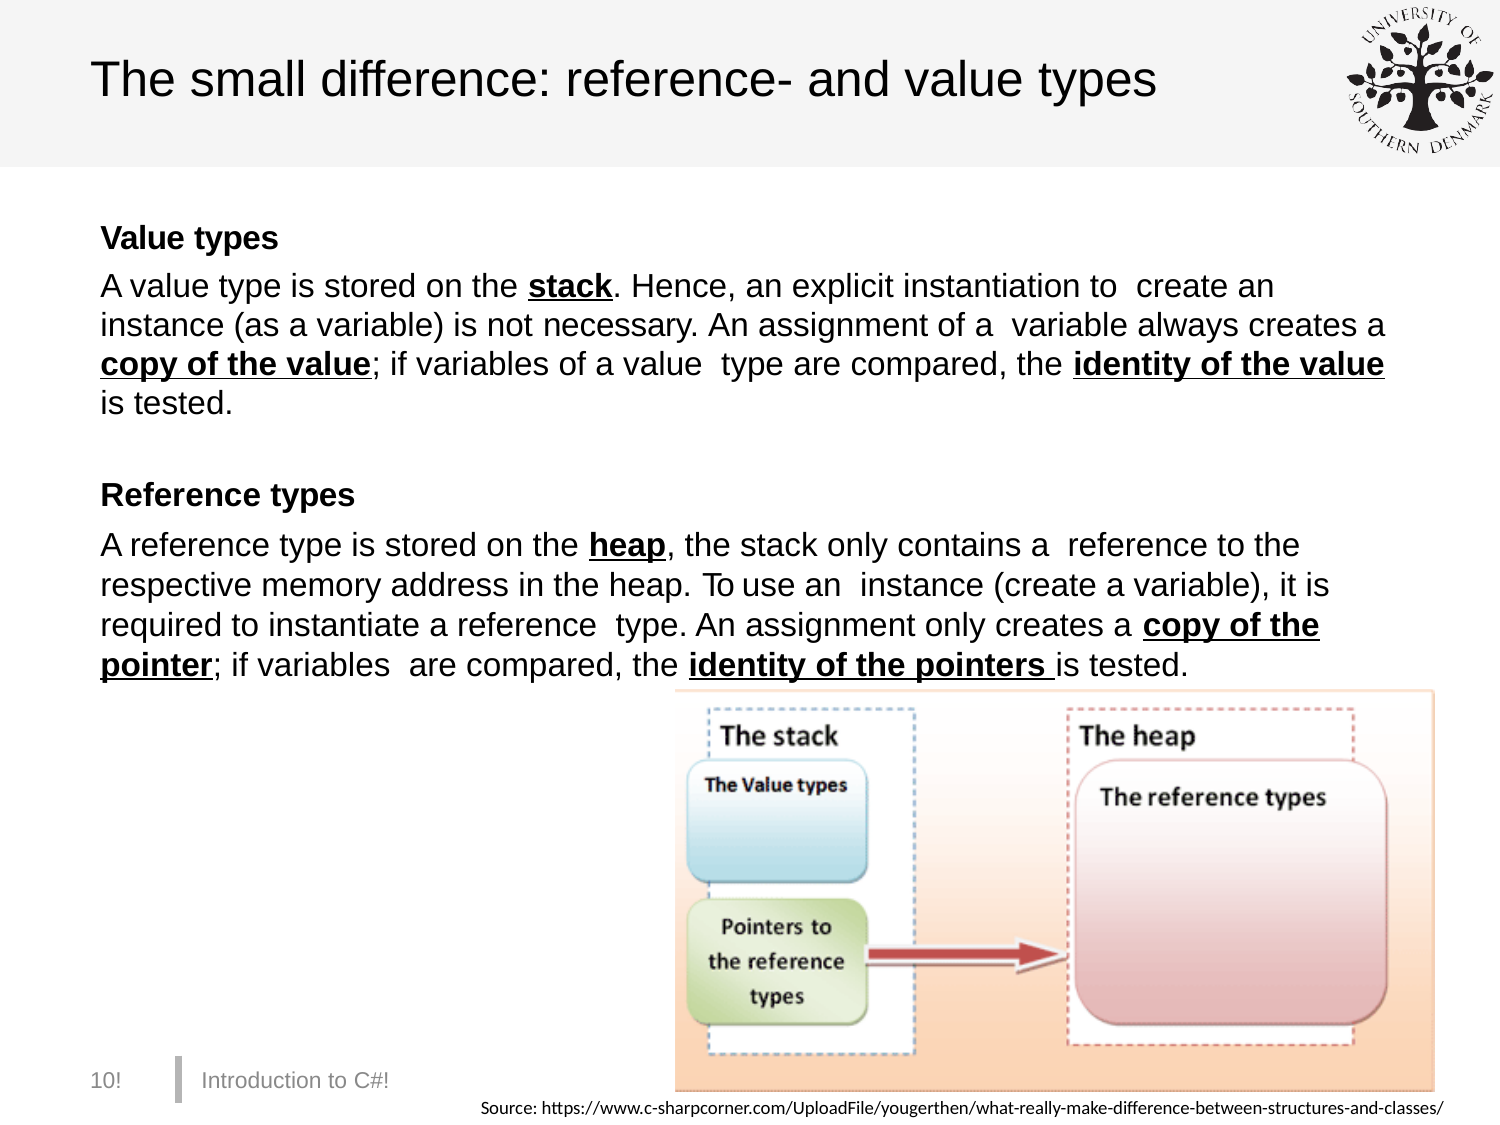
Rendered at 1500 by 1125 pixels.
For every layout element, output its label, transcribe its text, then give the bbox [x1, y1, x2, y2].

text_box 10! [87, 1068, 124, 1093]
picture [1346, 7, 1494, 154]
title The small difference: reference- and value types [87, 46, 1176, 235]
text_box Source: https://www.c-sharpcorner.com/UploadFile/yougerthen/what-really-make-difference-between-structures-and-classes/ [466, 1087, 1493, 1125]
footer Introduction to C#! [199, 1068, 391, 1125]
text_box Value types A value type is stored on the stack. Hence, an explicit instantiation to create an instance (as a variable) is not necessary. An assignment of a variable always creates a copy of the value; if variables of a value type are compared, the identity of the value is tested. Reference types A reference type is stored on the heap, the stack only contains a reference to the respective memory address in the heap. To use an instance (create a variable), it is required to instantiate a reference type. An assignment only creates a copy of the pointer; if variables are compared, the identity of the pointers is tested. [98, 215, 1406, 684]
picture [674, 689, 1435, 1092]
